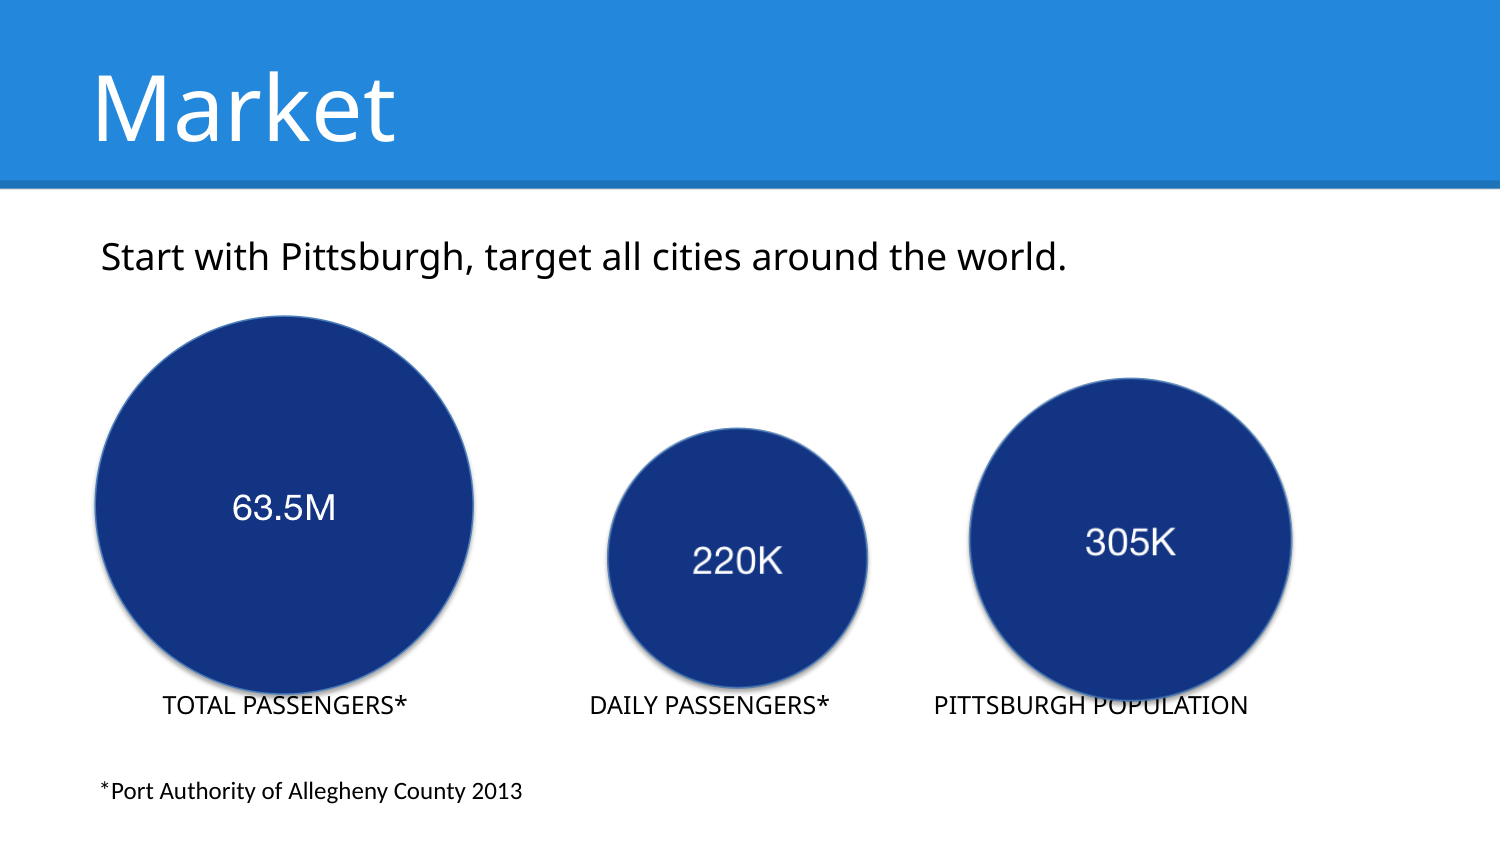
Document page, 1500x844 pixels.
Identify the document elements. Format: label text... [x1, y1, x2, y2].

text_box Start with Pittsburgh, target all cities around the world. [85, 217, 1415, 288]
list TOTAL PASSENGERS* DAILY PASSENGERS* PITTSBURGH POPULATION *Port Authority of Allegheny County 2013 [50, 300, 1400, 839]
picture [962, 374, 1301, 713]
picture [87, 312, 480, 705]
picture [599, 424, 876, 701]
title Market [75, 33, 1425, 175]
